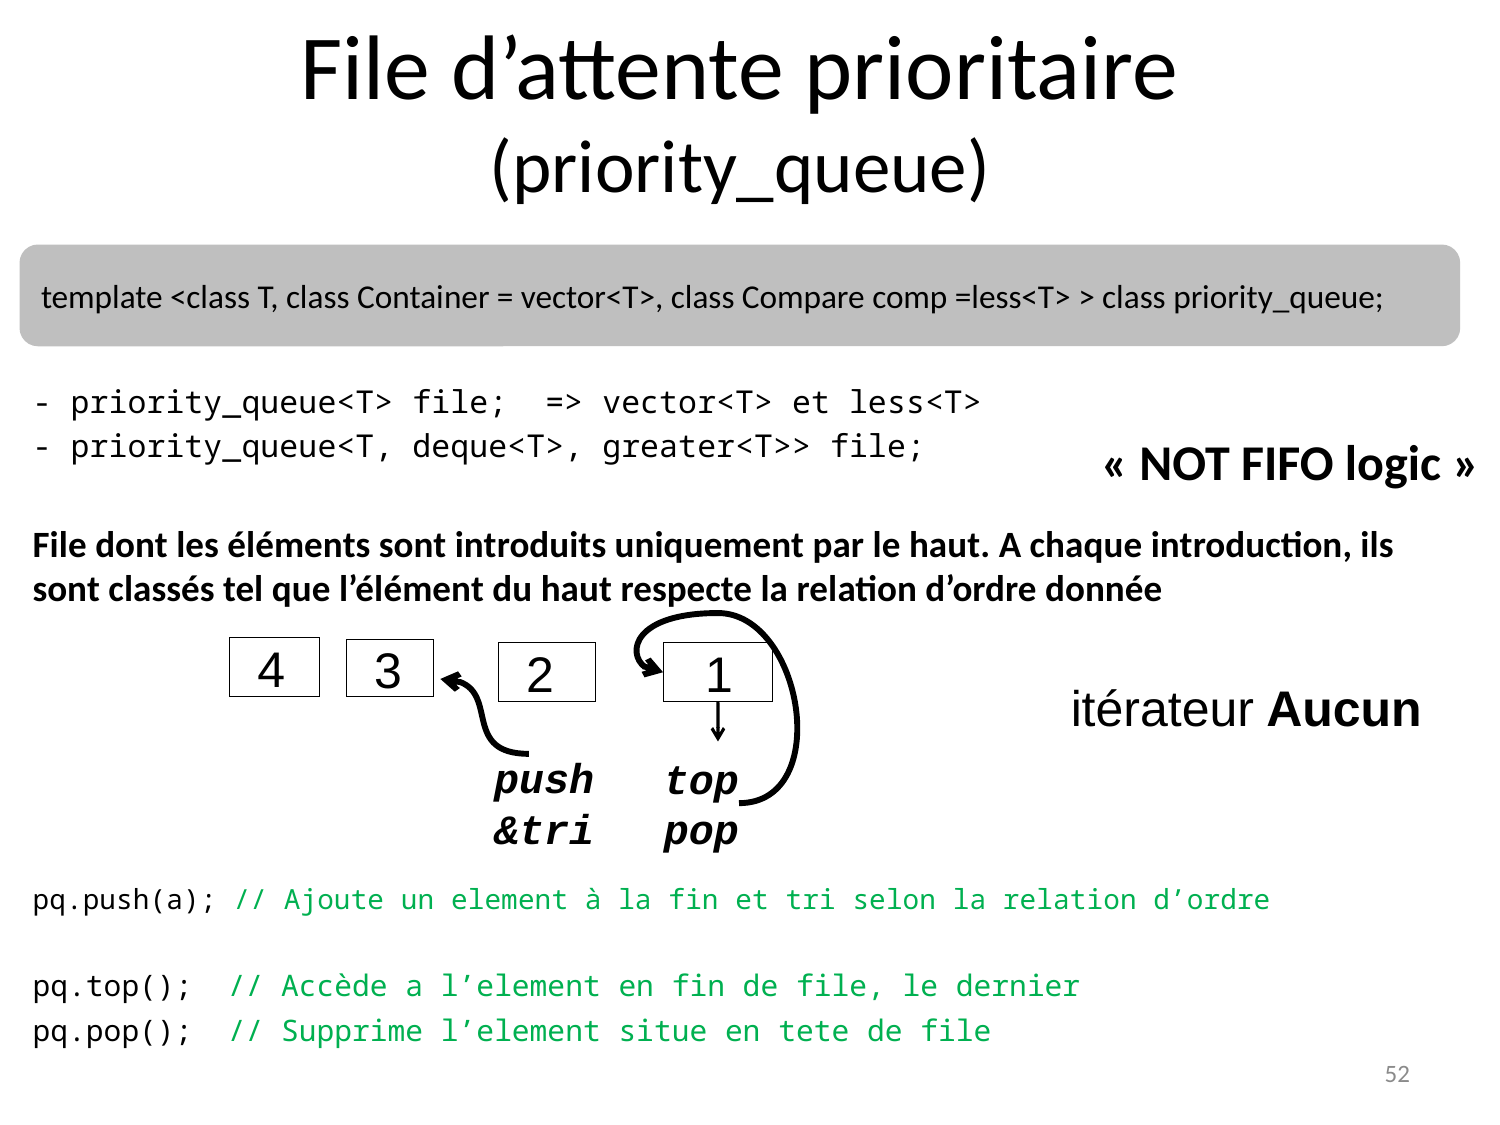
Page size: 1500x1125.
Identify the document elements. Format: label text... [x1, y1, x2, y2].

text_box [229, 637, 774, 848]
text_box itérateur Aucun [1070, 676, 1422, 737]
text_box « NOT FIFO logic » [1086, 423, 1500, 498]
slide_number 52 [1074, 1042, 1425, 1103]
list - priority_queue<T> file; => vector<T> et less<T> - priority_queue<T, deque<T>, greater<T>> file; File dont les éléments sont introduits uniquement par le haut. A chaque introduction, ils sont classés tel que l’élément du haut respecte la relation d’ordre donnée pq.push(a); // Ajoute un element à la fin et tri selon la relation d’ordre pq.top(); // Accède a l’element en fin de file, le dernier pq.pop(); // Supprime l’element situe en tete de file [17, 226, 1471, 1065]
text_box template <class T, class Container = vector<T>, class Compare comp =less<T> > class priority_queue; [19, 244, 1461, 347]
title File d’attente prioritaire (priority_queue) [64, 42, 1415, 173]
